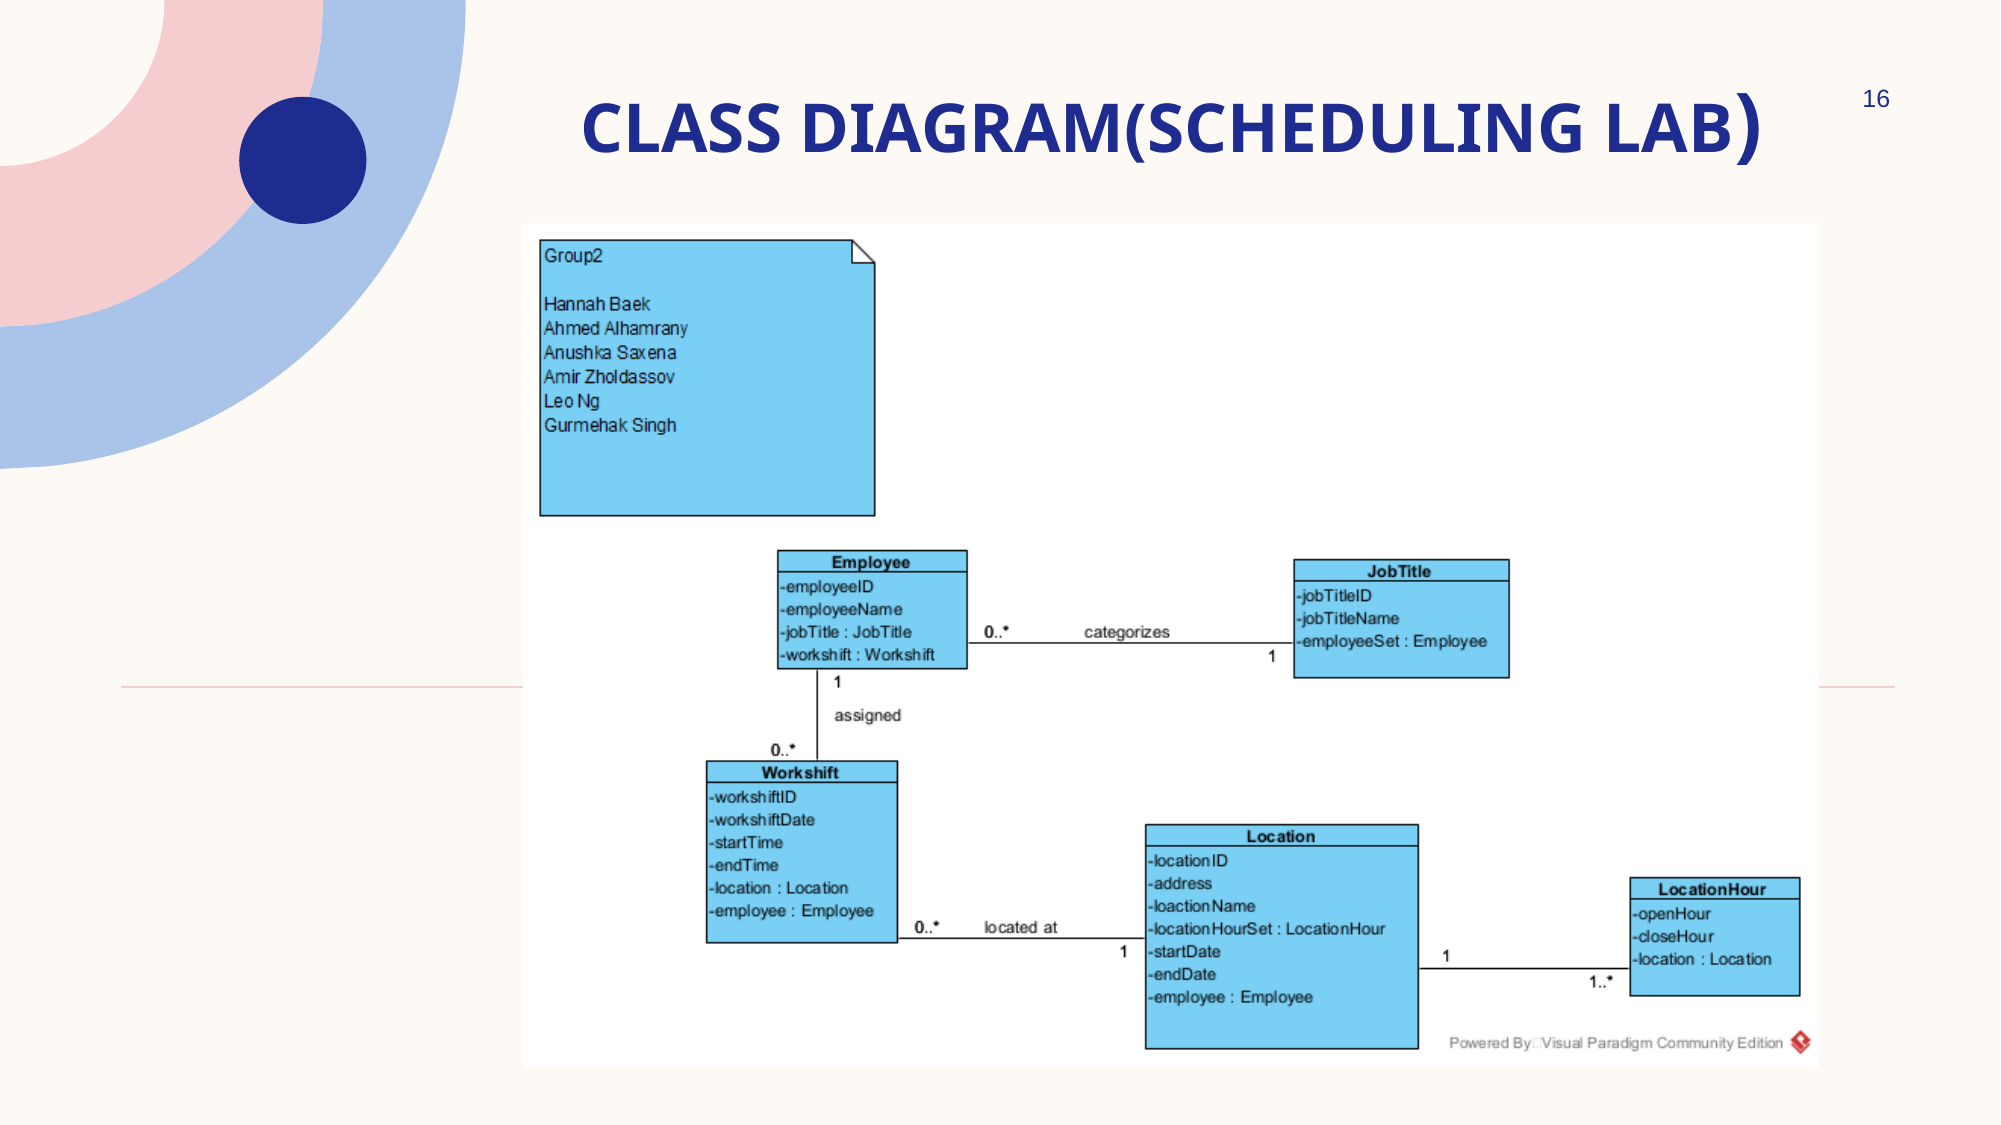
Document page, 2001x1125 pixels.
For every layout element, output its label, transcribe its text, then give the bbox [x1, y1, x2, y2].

title Class diagram(Scheduling Lab) [418, 62, 1925, 178]
picture [523, 223, 1819, 1068]
slide_number 16 [1795, 75, 1958, 120]
